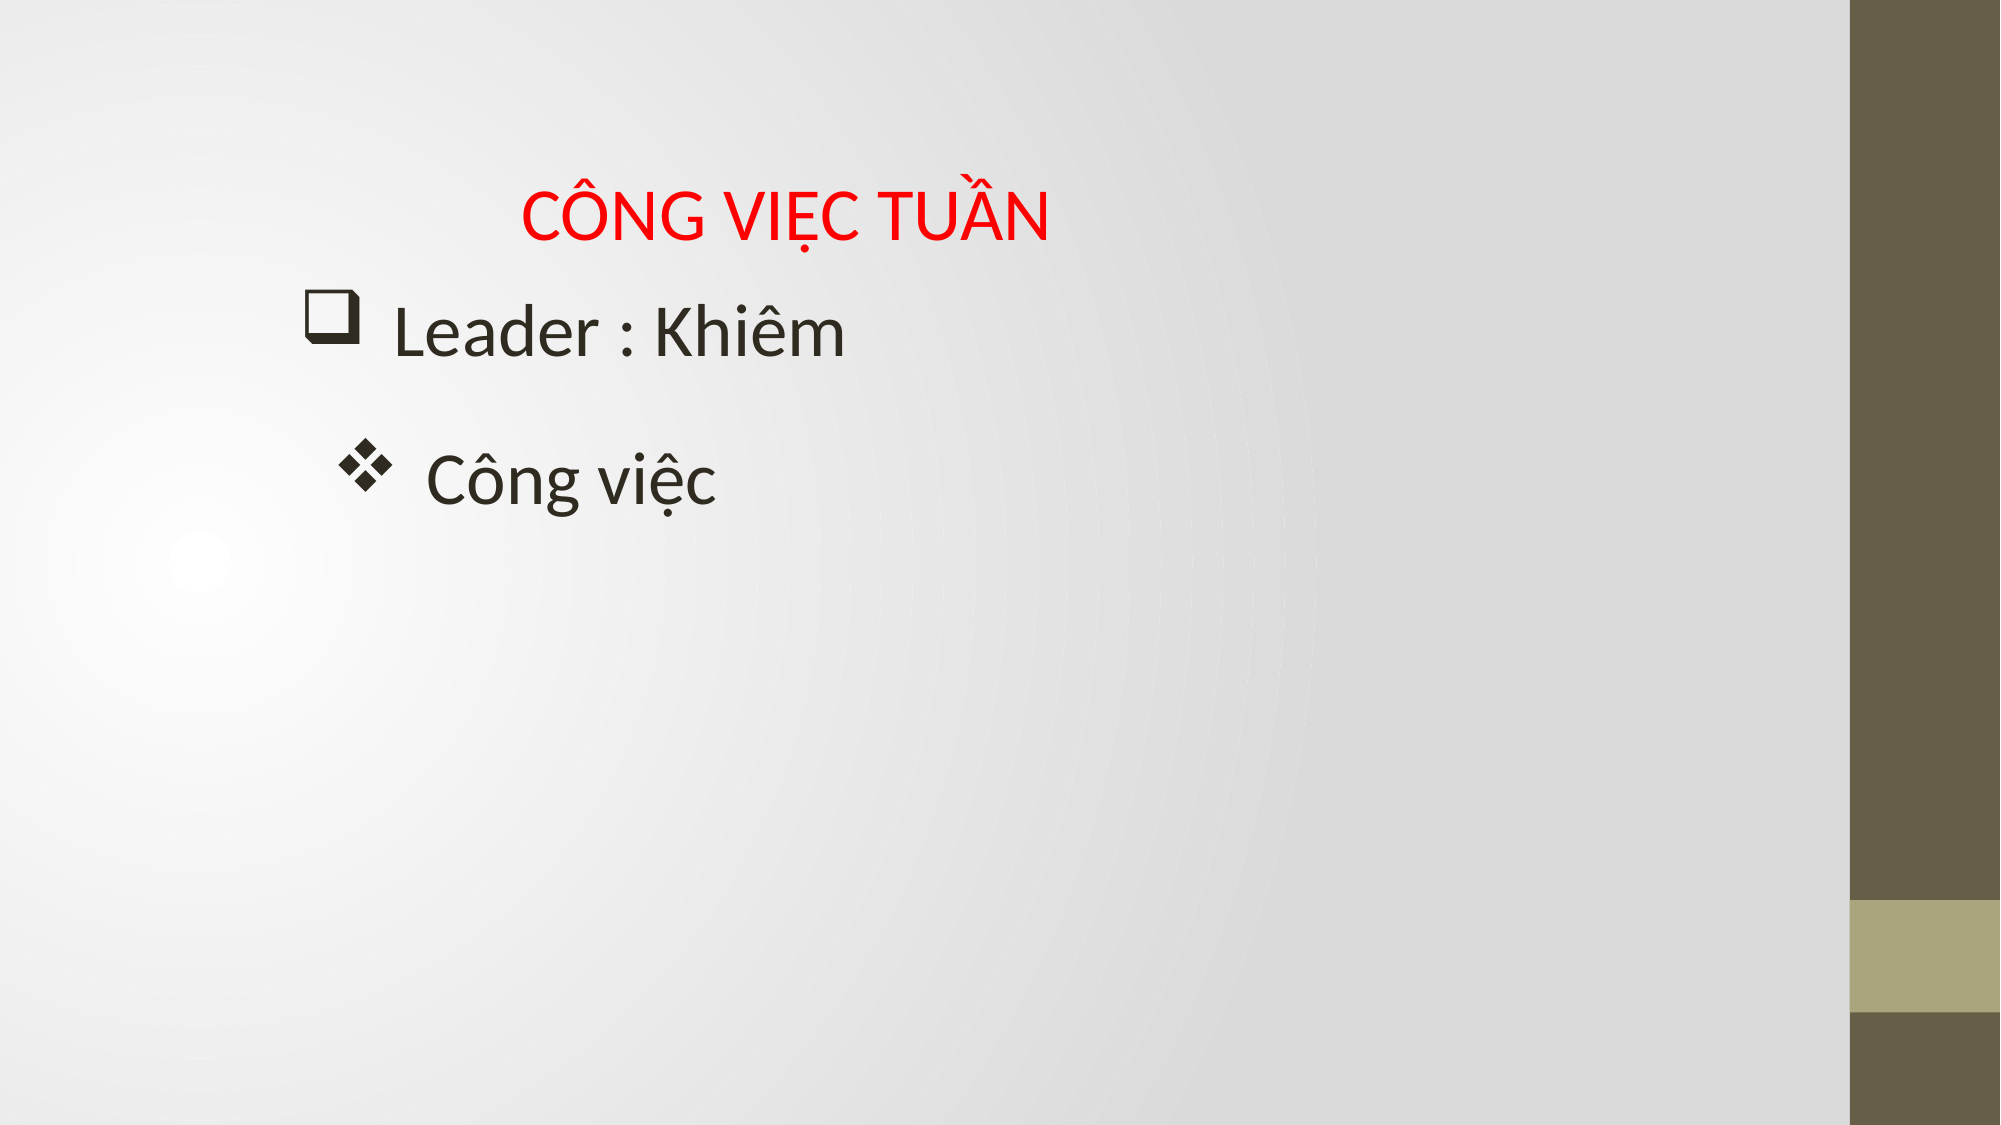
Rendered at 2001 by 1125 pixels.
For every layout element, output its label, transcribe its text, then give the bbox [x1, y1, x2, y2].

text_box Leader : Khiêm [284, 274, 1025, 380]
text_box Công việc [318, 422, 1629, 527]
text_box CÔNG VIỆC TUẦN [506, 158, 1629, 264]
